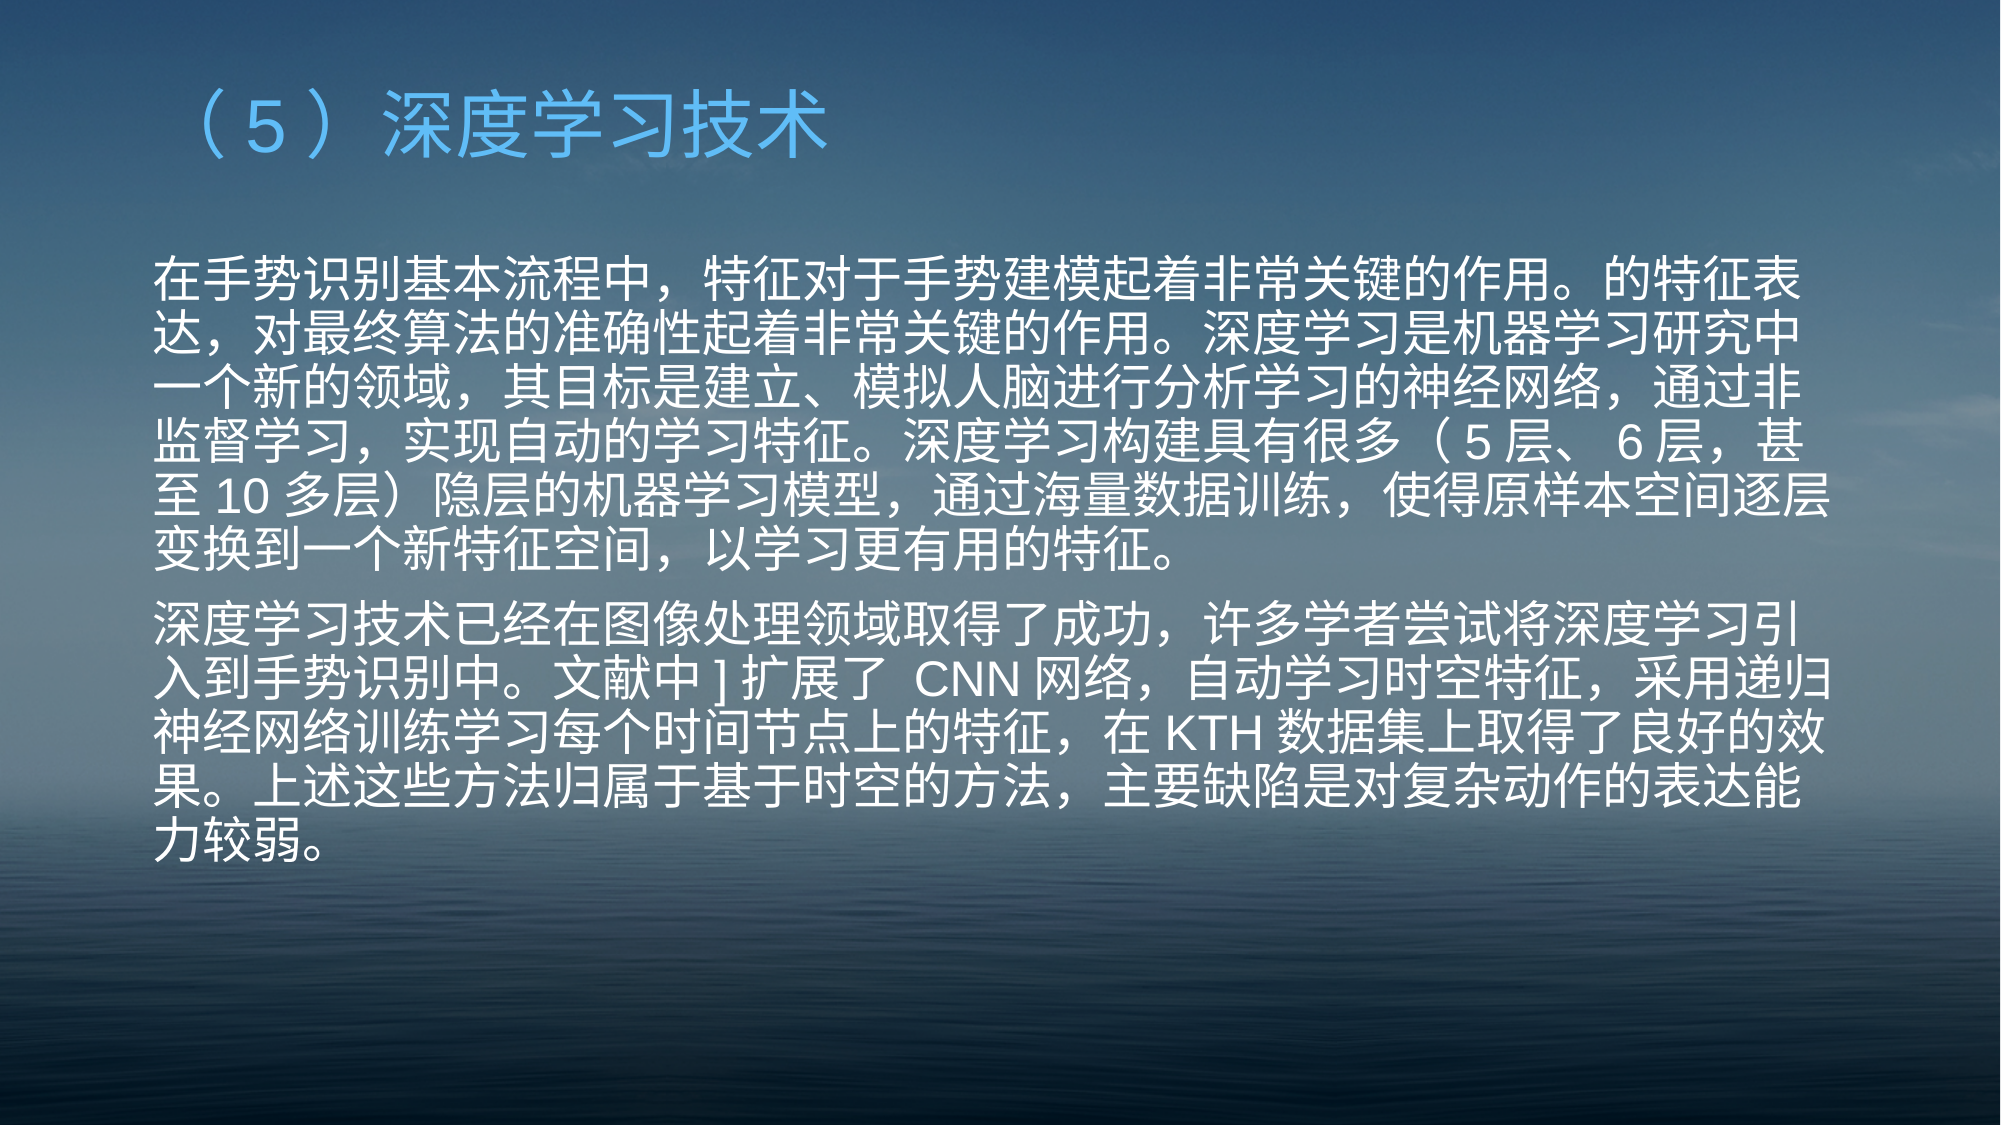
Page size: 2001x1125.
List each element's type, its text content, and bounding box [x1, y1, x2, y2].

picture [0, 0, 2001, 1125]
title （5）深度学习技术 [137, 59, 1863, 196]
list 在手势识别基本流程中，特征对于手势建模起着非常关键的作用。的特征表达，对最终算法的准确性起着非常关键的作用。深度学习是机器学习研究中一个新的领域，其目标是建立、模拟人脑进行分析学习的神经网络，通过非监督学习，实现自动的学习特征。深度学习构建具有很多（5层、6层，甚至10多层）隐层的机器学习模型，通过海量数据训练，使得原样本空间逐层变换到一个新特征空间，以学习更有用的特征。 深度学习技术已经在图像处理领域取得了成功，许多学者尝试将深度学习引入到手势识别中。文献中]扩展了 CNN网络，自动学习时空特征，采用递归神经网络训练学习每个时间节点上的特征，在KTH数据集上取得了良好的效果。上述这些方法归属于基于时空的方法，主要缺陷是对复杂动作的表达能力较弱。 [137, 246, 1863, 1014]
